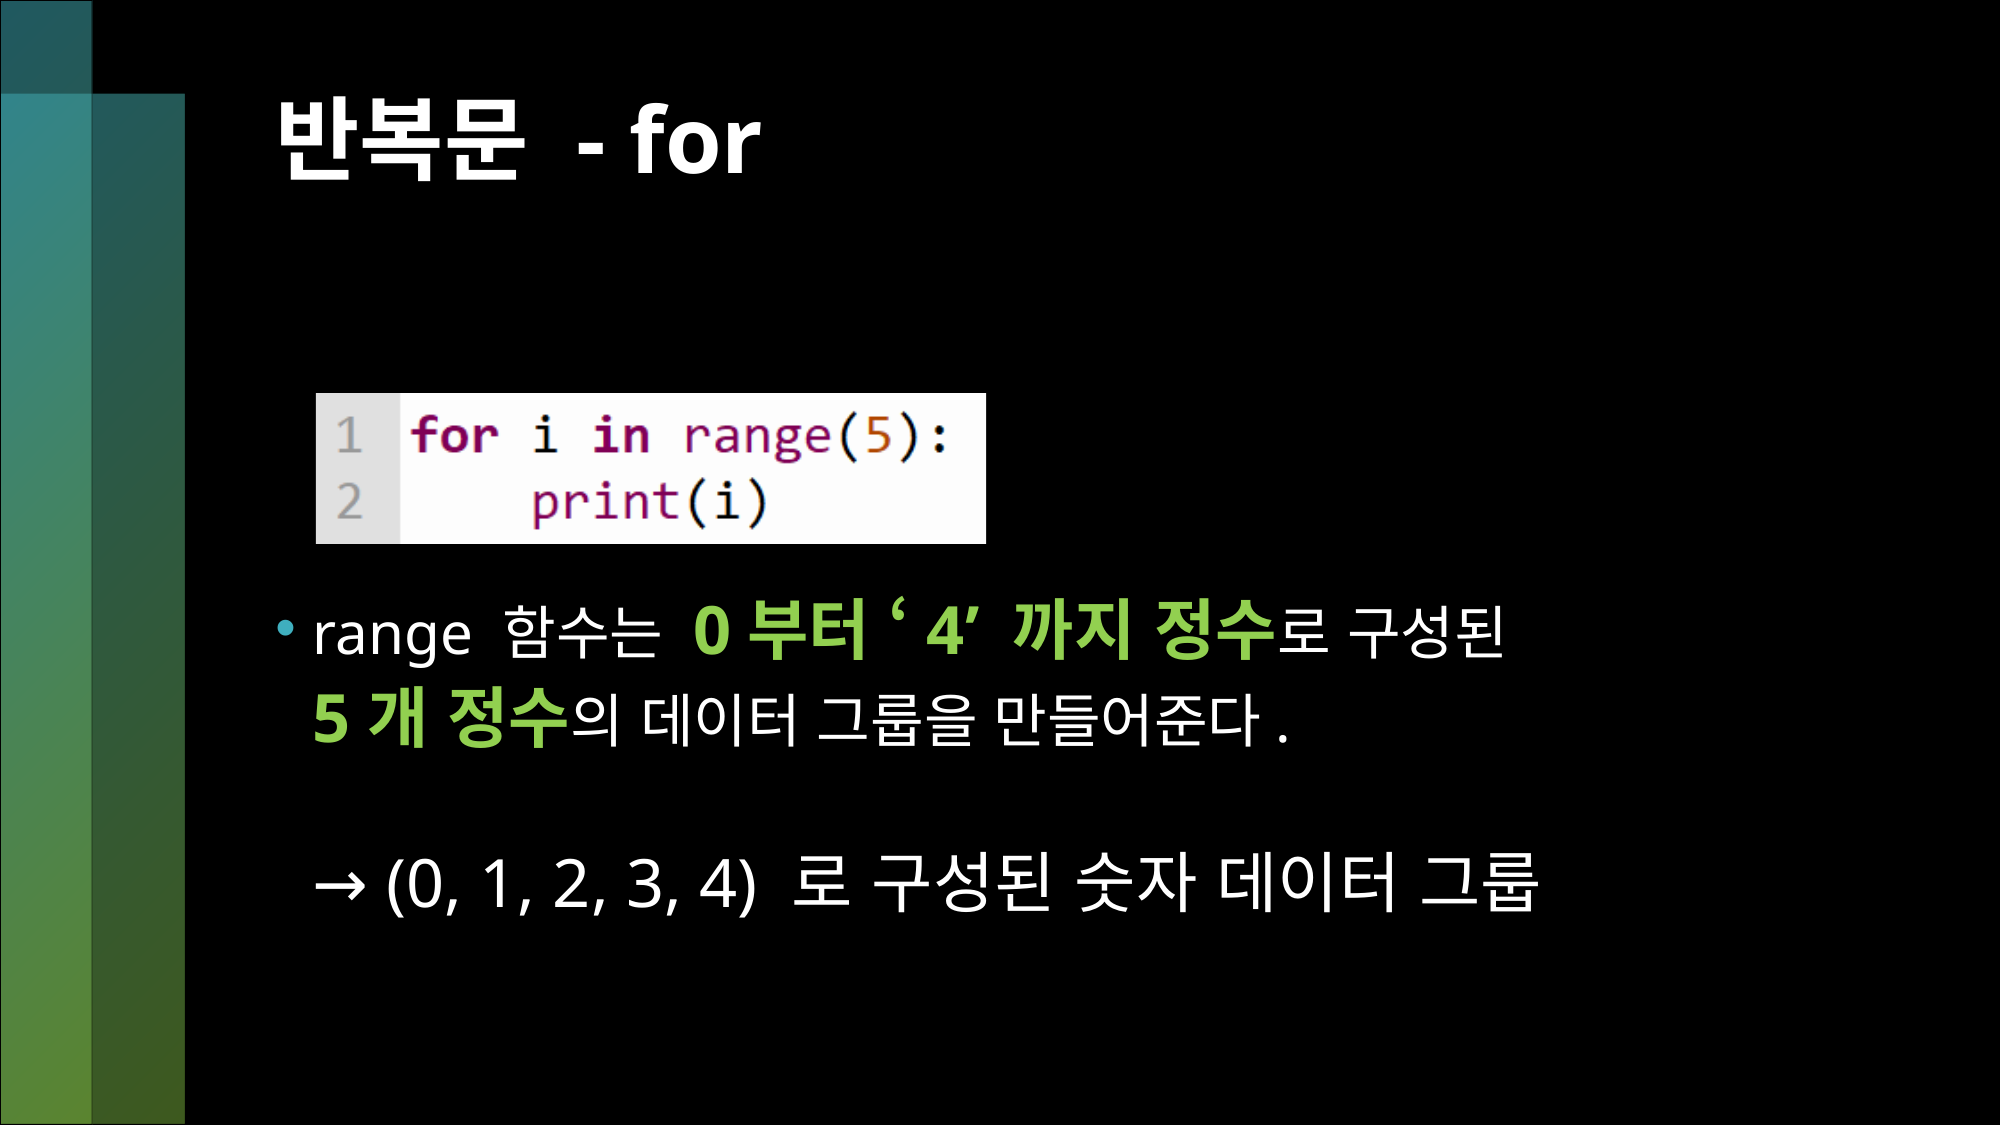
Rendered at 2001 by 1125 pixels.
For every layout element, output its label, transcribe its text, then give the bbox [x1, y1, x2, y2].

list range 함수는 0부터 ‘4’ 까지 정수로 구성된 5개 정수의 데이터 그룹을 만들어준다. → (0, 1, 2, 3, 4) 로 구성된 숫자 데이터 그룹 [260, 354, 1817, 999]
title 반복문 - for [260, 74, 1817, 329]
picture [315, 393, 987, 544]
